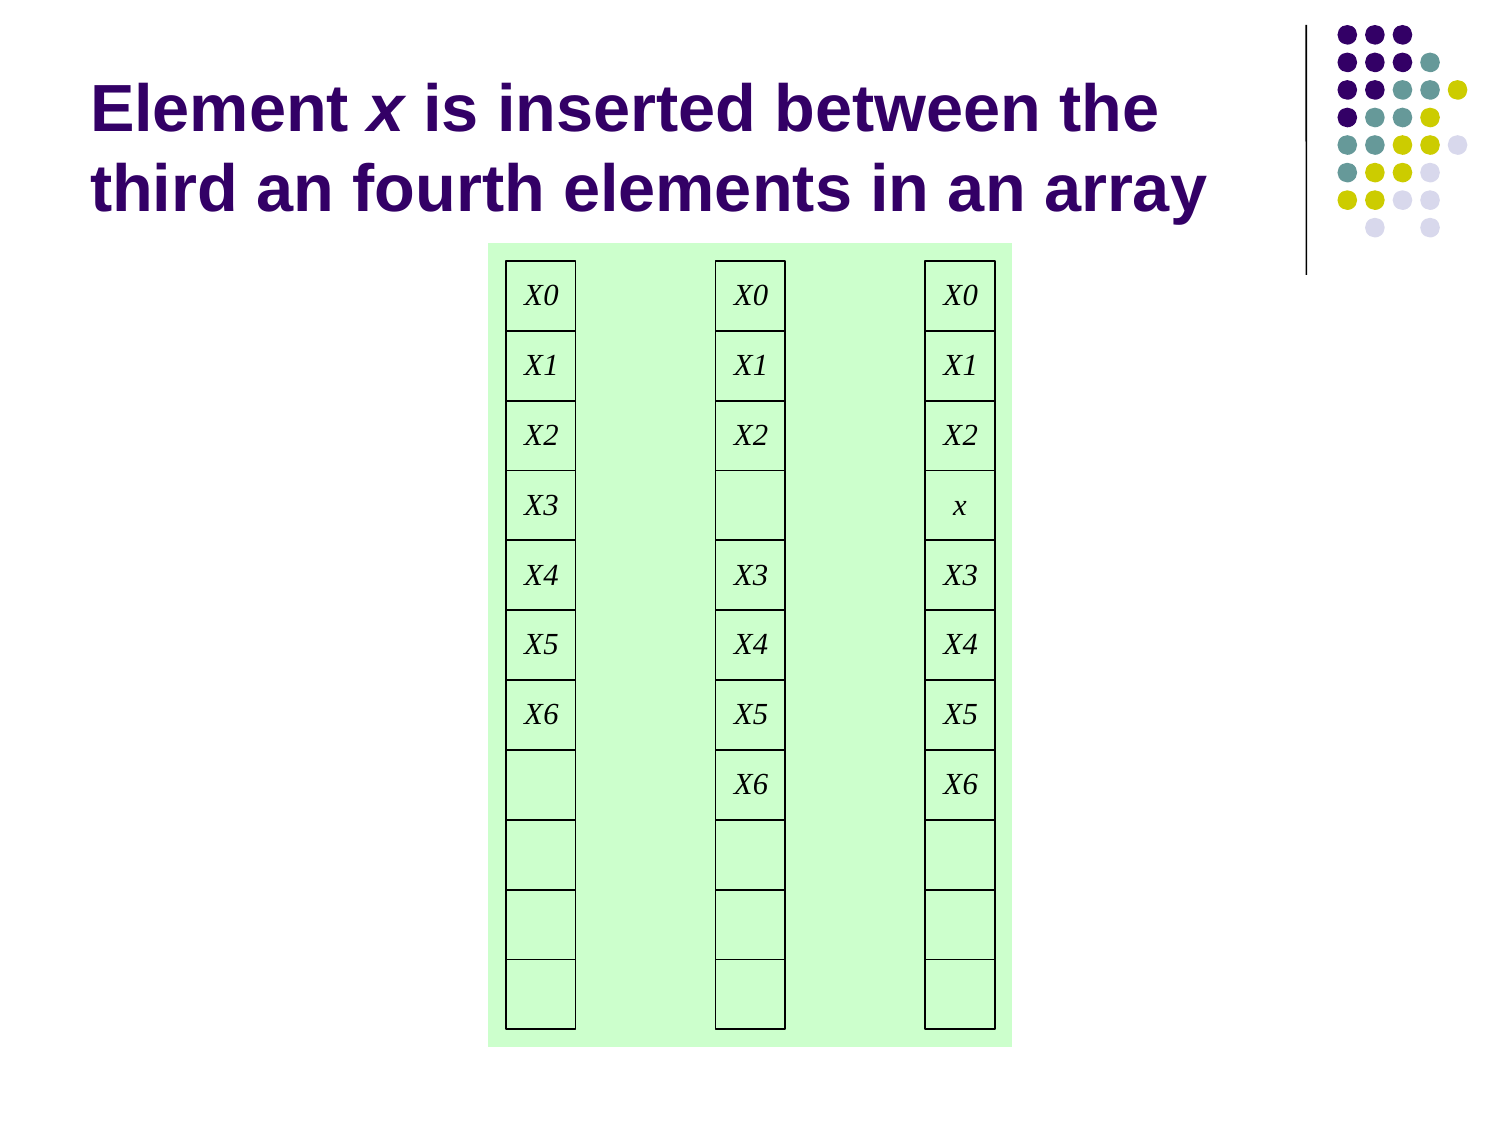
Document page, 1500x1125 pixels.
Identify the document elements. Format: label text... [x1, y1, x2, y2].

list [488, 243, 1013, 1048]
title Element x is inserted between the third an fourth elements in an array [74, 19, 1313, 233]
